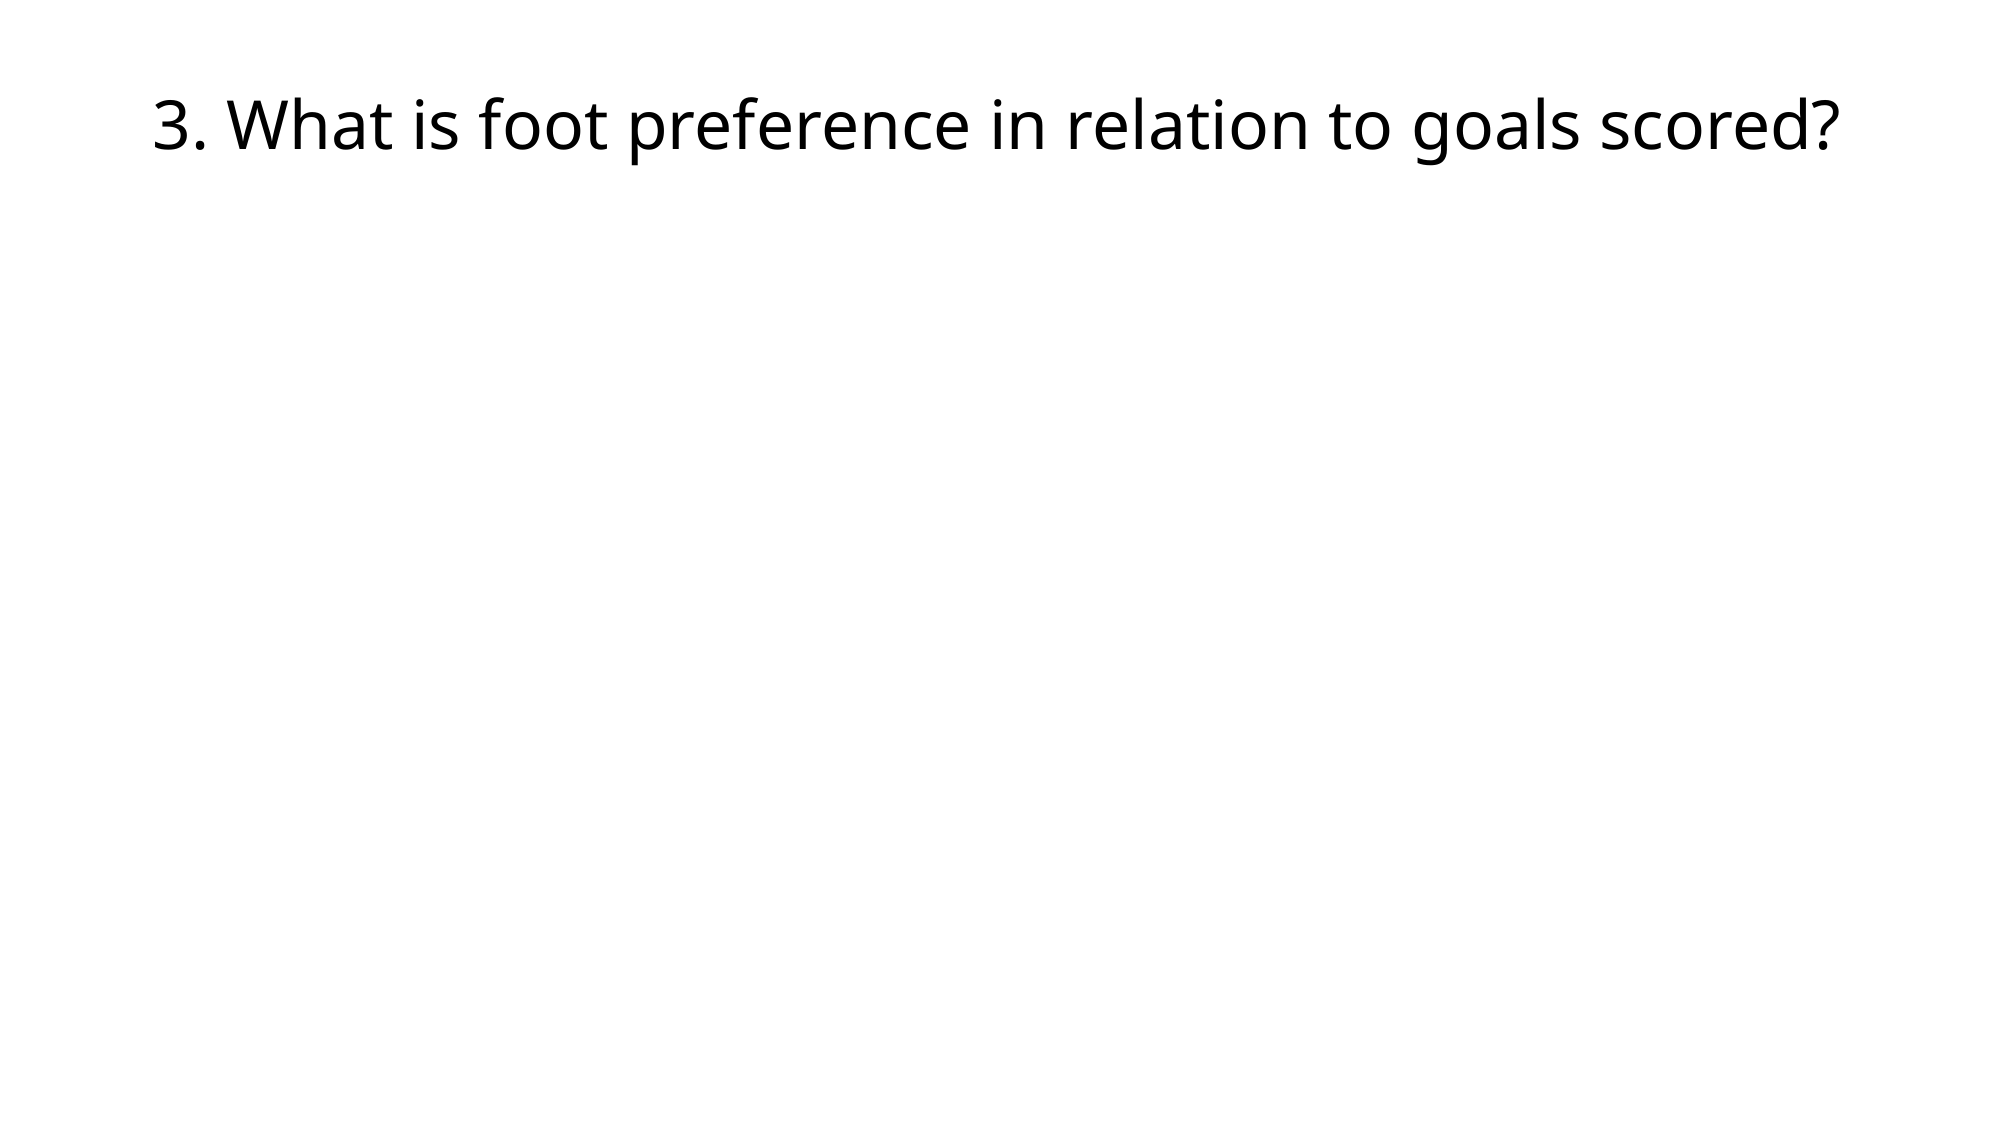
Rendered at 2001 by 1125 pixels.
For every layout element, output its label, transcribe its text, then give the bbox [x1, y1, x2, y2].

title 3. What is foot preference in relation to goals scored? [137, 59, 1863, 278]
